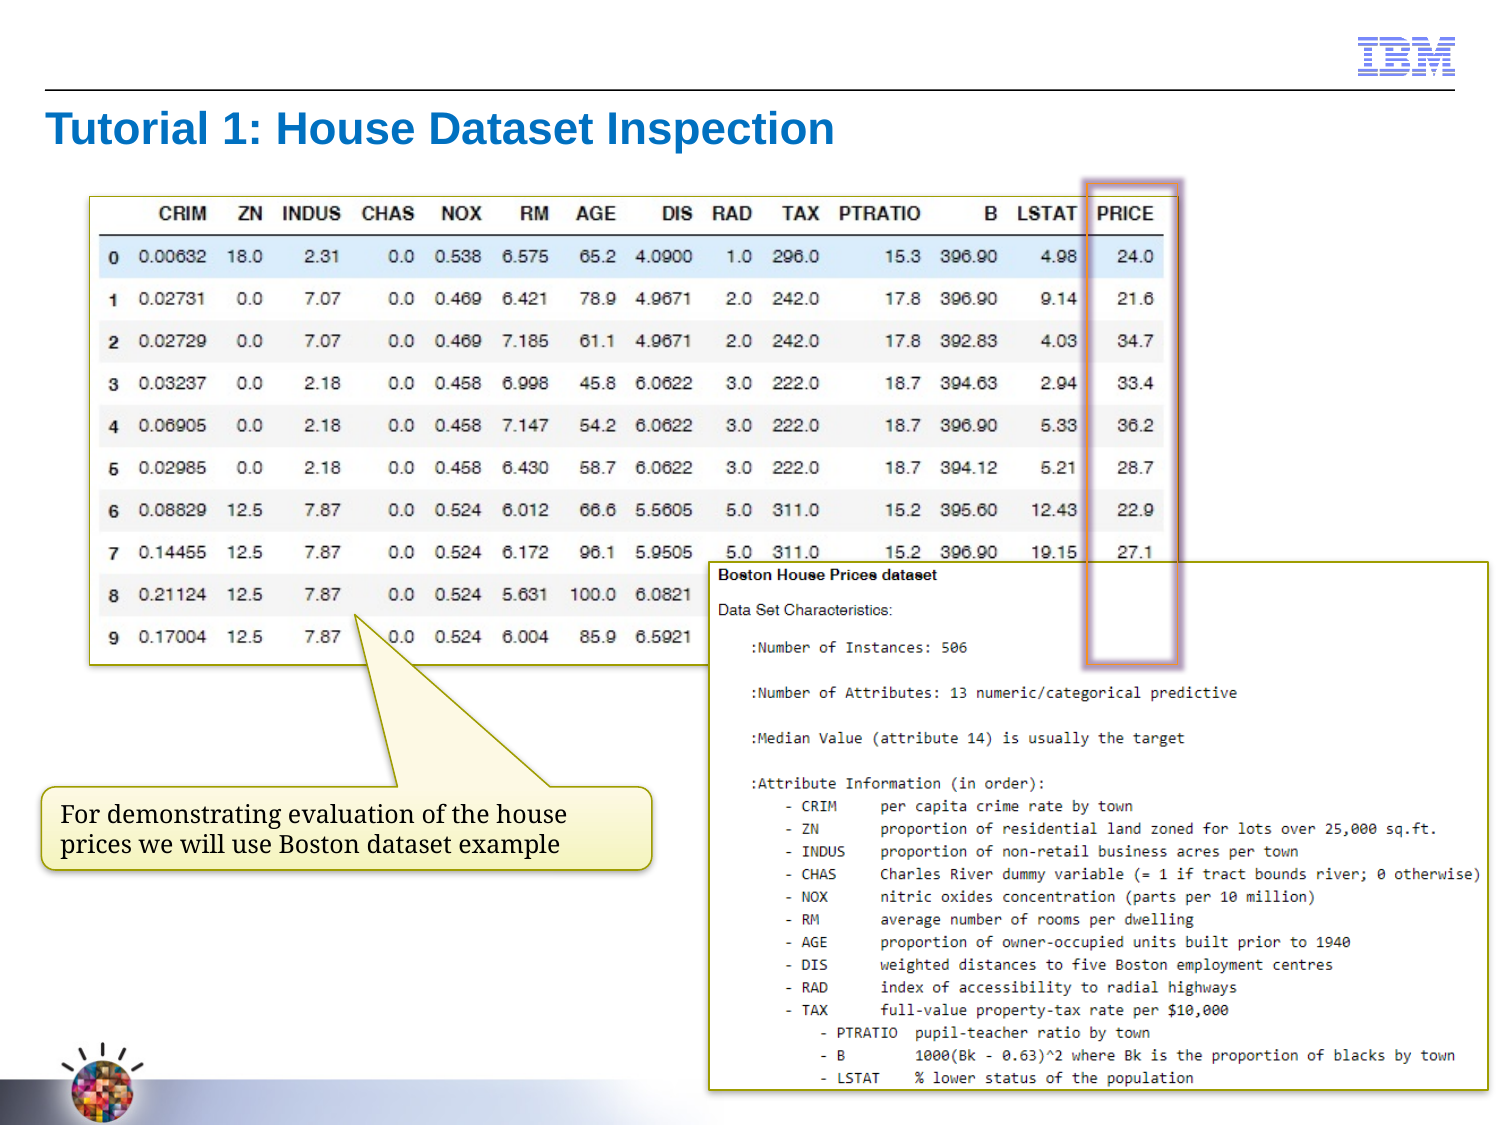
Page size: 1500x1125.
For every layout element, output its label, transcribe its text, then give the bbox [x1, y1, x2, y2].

picture [1358, 37, 1455, 76]
title Tutorial 1: House Dataset Inspection [29, 97, 1456, 160]
picture [89, 197, 1488, 1090]
picture [0, 1041, 724, 1125]
text_box [1086, 183, 1178, 196]
text_box For demonstrating evaluation of the house prices we will use Boston dataset example [40, 674, 653, 871]
